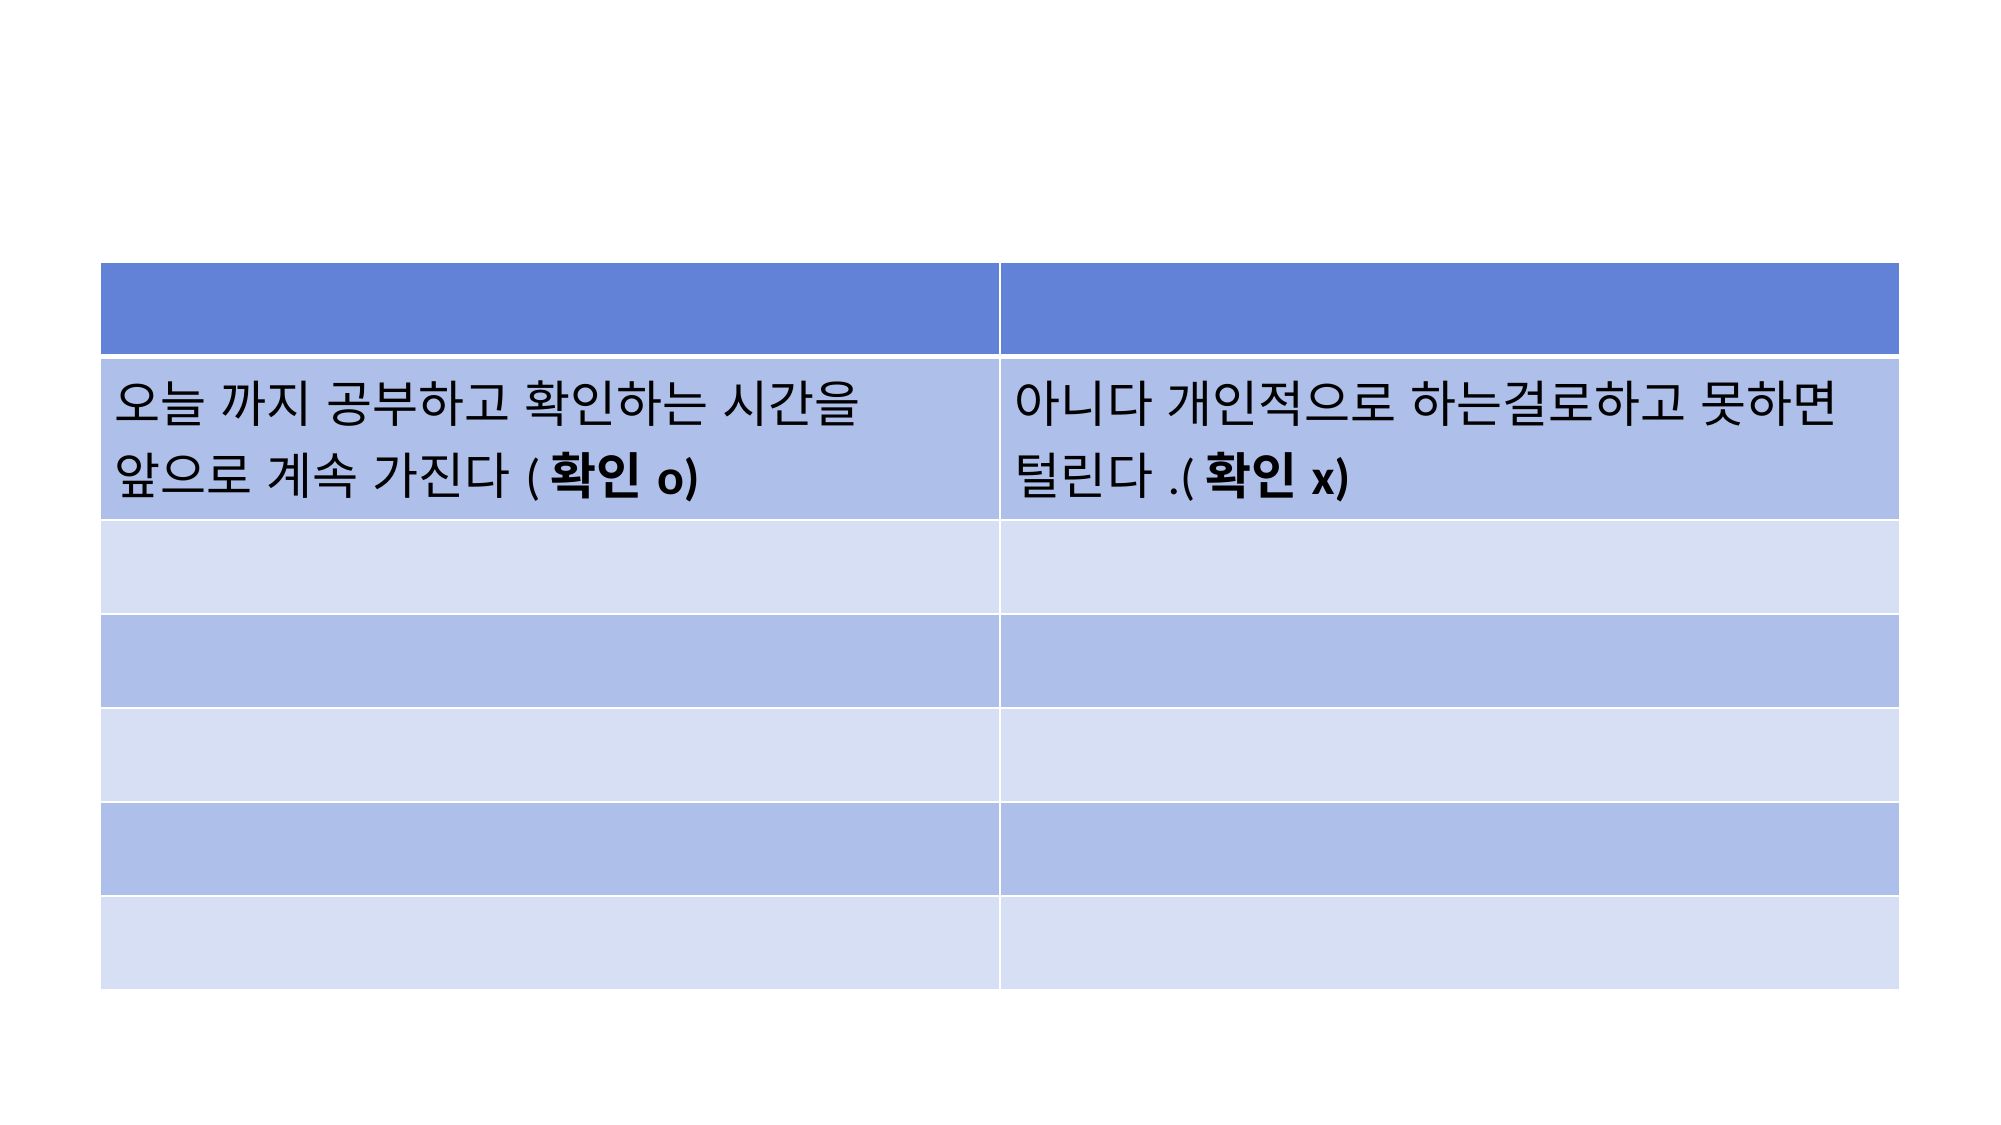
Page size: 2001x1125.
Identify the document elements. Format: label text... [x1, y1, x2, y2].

table_cell [1001, 897, 1899, 989]
table_header [1001, 263, 1899, 354]
table_cell 아니다 개인적으로 하는걸로하고 못하면 털린다.(확인x) [1001, 359, 1899, 519]
table_cell [1001, 615, 1899, 707]
table_cell [101, 709, 999, 801]
table_cell [1001, 709, 1899, 801]
table_cell [101, 521, 999, 613]
table_cell [101, 615, 999, 707]
table_cell [1001, 521, 1899, 613]
table_cell [101, 803, 999, 895]
table_cell [101, 897, 999, 989]
table_cell [1001, 803, 1899, 895]
table_cell 오늘 까지 공부하고 확인하는 시간을 앞으로 계속 가진다(확인o) [101, 359, 999, 519]
table_header [101, 263, 999, 354]
